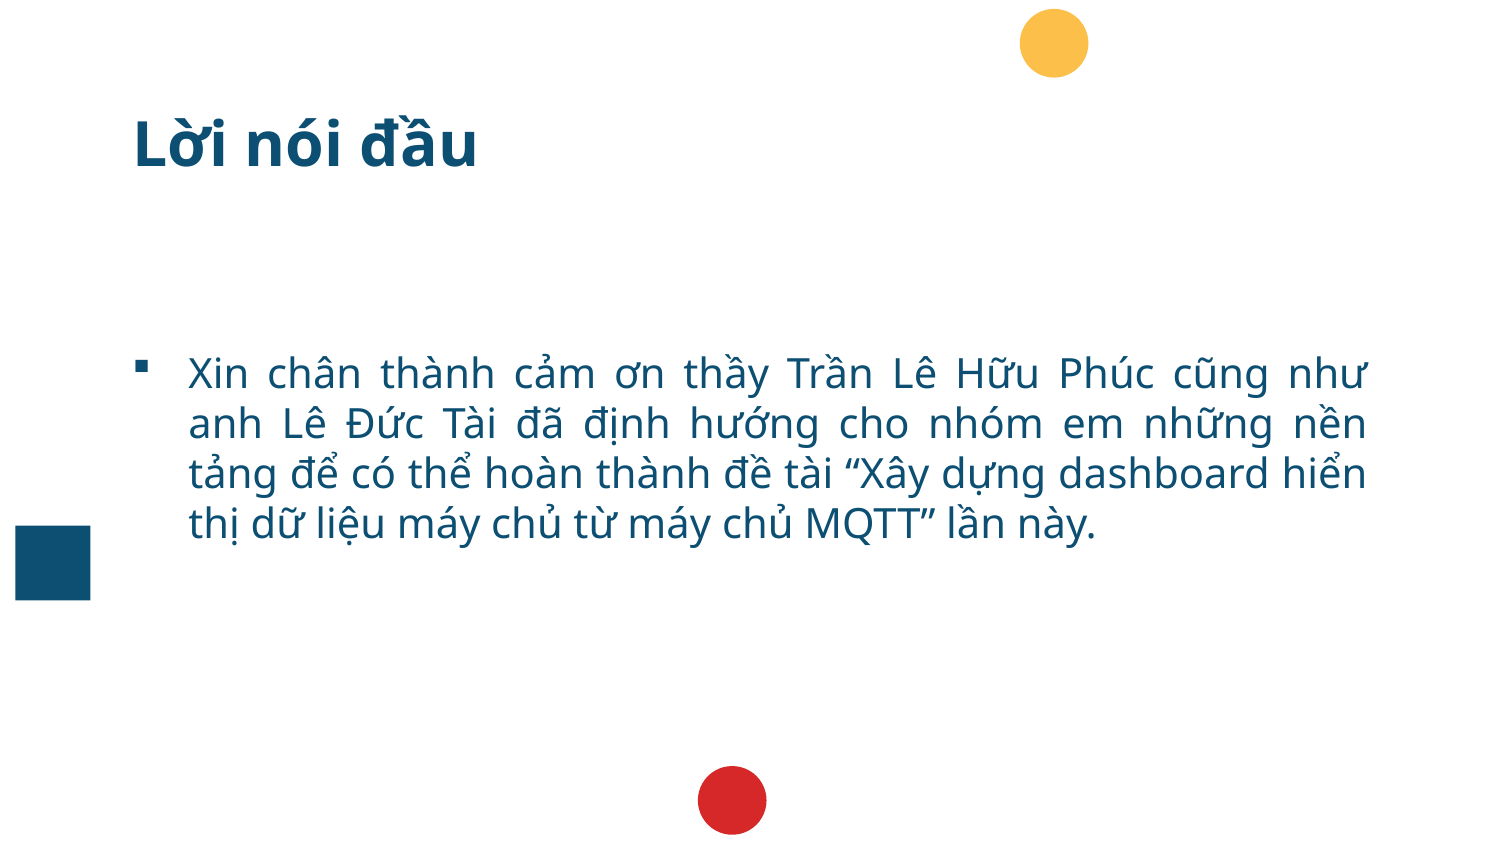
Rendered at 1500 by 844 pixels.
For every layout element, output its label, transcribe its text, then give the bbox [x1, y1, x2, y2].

list Xin chân thành cảm ơn thầy Trần Lê Hữu Phúc cũng như anh Lê Đức Tài đã định hướng cho nhóm em những nền tảng để có thể hoàn thành đề tài “Xây dựng dashboard hiển thị dữ liệu máy chủ từ máy chủ MQTT” lần này. [116, 198, 1383, 646]
title Lời nói đầu [116, 88, 1383, 183]
